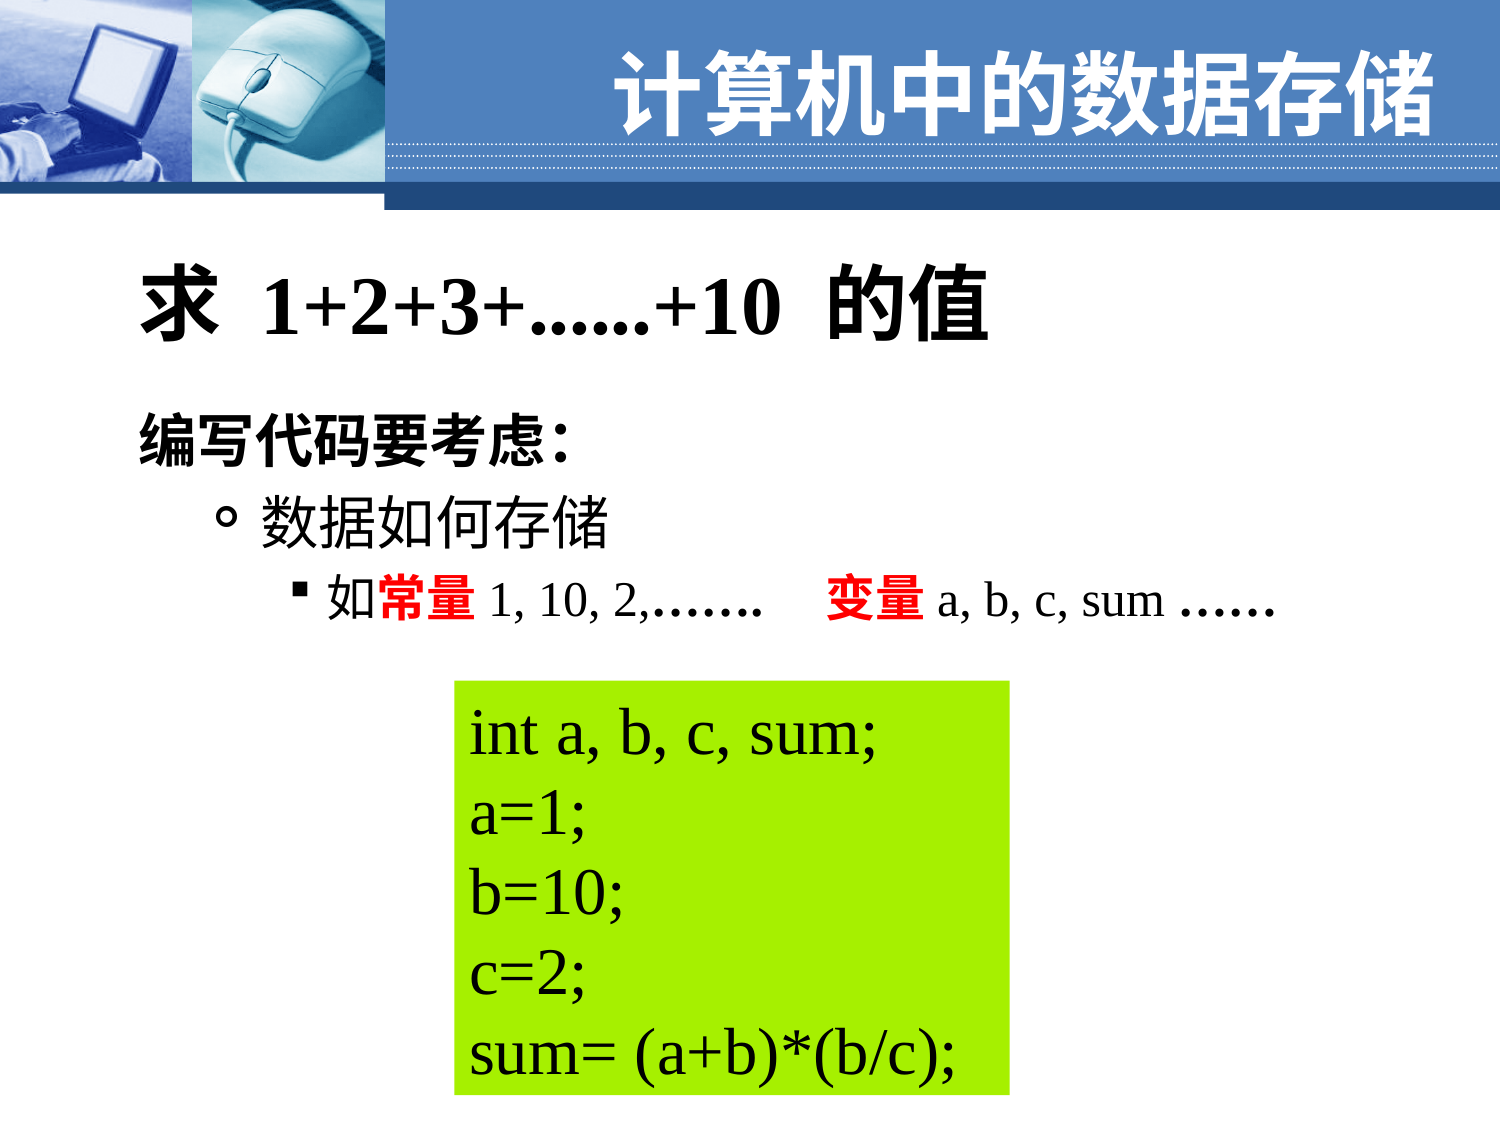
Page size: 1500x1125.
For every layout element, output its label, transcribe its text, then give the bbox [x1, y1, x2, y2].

text_box 编写代码要考虑： 数据如何存储 如常量1, 10, 2,……. 变量a, b, c, sum …… [123, 396, 1479, 823]
text_box int a, b, c, sum; a=1; b=10; c=2; sum= (a+b)*(b/c); [454, 680, 1010, 1096]
text_box 求 1+2+3+......+10 的值 [100, 243, 1179, 359]
picture [0, 0, 385, 181]
text_box 计算机中的数据存储 [490, 31, 1452, 153]
